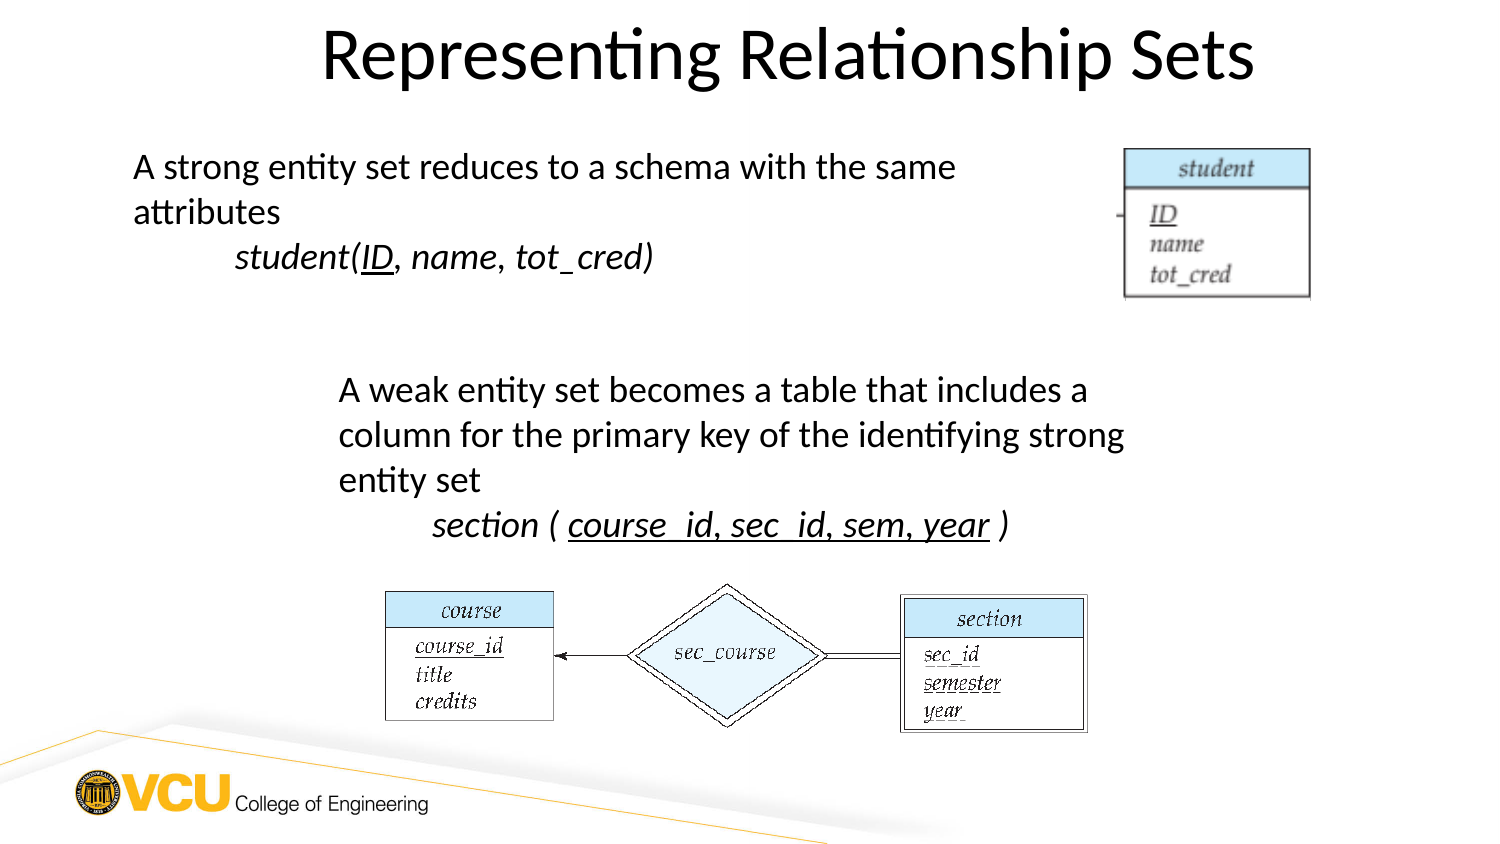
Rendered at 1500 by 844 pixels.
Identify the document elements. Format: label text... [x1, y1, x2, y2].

text_box A weak entity set becomes a table that includes a column for the primary key of the identifying strong entity set section ( course_id, sec_id, sem, year ) [323, 357, 1149, 553]
picture [0, 0, 1499, 844]
text_box Representing Relationship Sets [269, 3, 1307, 95]
list A strong entity set reduces to a schema with the same attributes student(ID, name, tot_cred) [118, 134, 1007, 284]
